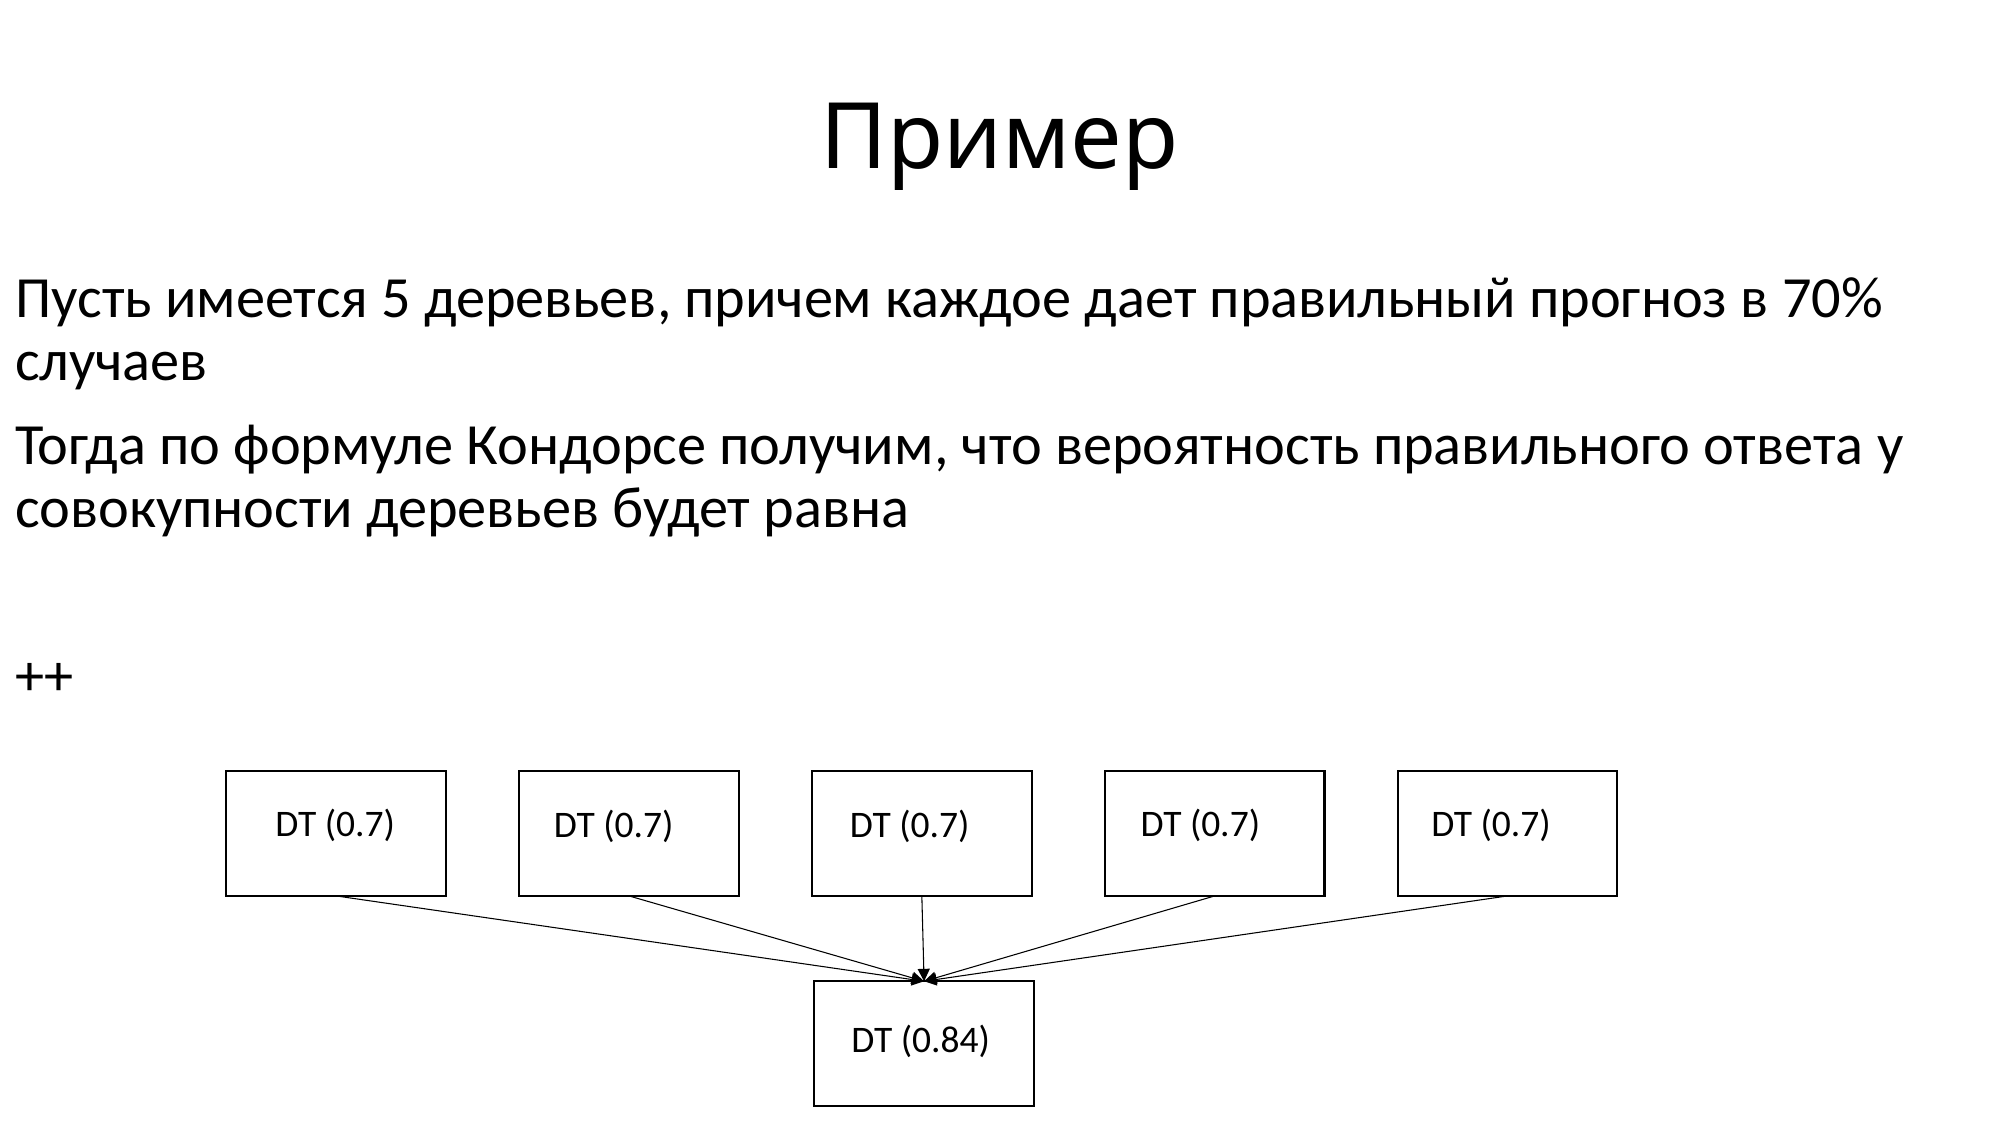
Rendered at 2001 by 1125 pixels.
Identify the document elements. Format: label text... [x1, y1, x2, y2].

text_box [1397, 770, 1618, 897]
text_box [811, 770, 1033, 895]
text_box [924, 895, 1508, 982]
title Пример [0, 0, 2000, 278]
text_box [813, 982, 1035, 1107]
text_box DT (0.7) [1382, 791, 1600, 852]
text_box [225, 770, 447, 897]
text_box [1104, 770, 1326, 895]
text_box DT (0.7) [801, 792, 1019, 852]
text_box DT (0.7) [504, 792, 723, 852]
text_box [628, 895, 921, 982]
text_box DT (0.84) [812, 1008, 1030, 1068]
text_box [518, 770, 740, 895]
text_box DT (0.7) [226, 791, 444, 852]
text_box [336, 895, 628, 982]
text_box DT (0.7) [1091, 791, 1310, 852]
